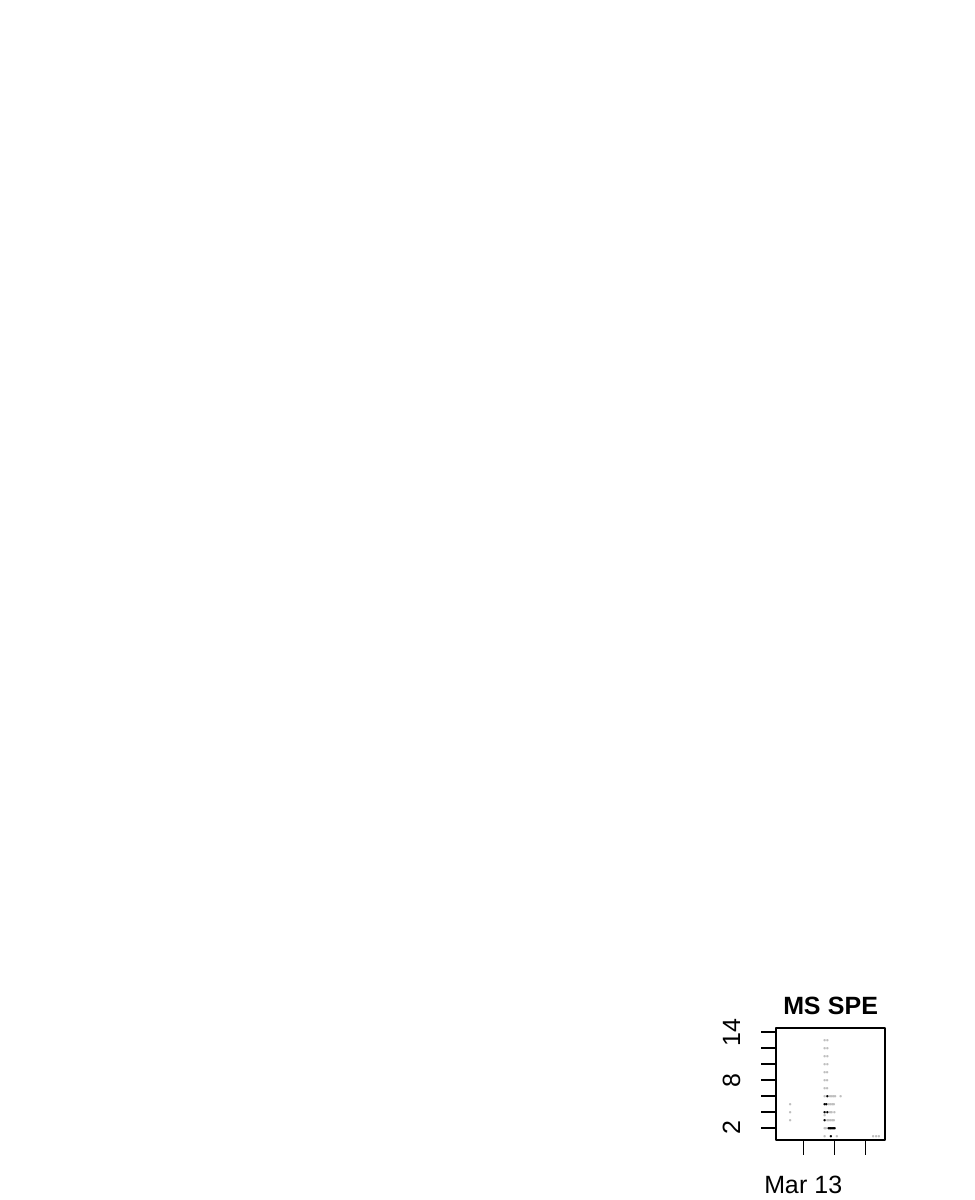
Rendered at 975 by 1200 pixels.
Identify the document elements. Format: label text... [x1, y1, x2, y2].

text_box ●● ●● ●● ●●●●●● ● ●●●●●● [823, 1067, 847, 1107]
text_box ●●● [871, 1131, 884, 1138]
text_box 14 [715, 1016, 748, 1049]
text_box Mar 13 [762, 1166, 845, 1199]
text_box [776, 1027, 885, 1140]
text_box ●● ●● ●● ●● [823, 1035, 832, 1067]
text_box ● [788, 1115, 795, 1122]
text_box ●●●●●● [823, 1107, 838, 1118]
text_box ● [788, 1107, 795, 1114]
text_box MS SPE [781, 987, 880, 1020]
text_box 2 [715, 1118, 748, 1137]
text_box ● [788, 1099, 795, 1106]
text_box 8 [715, 1070, 748, 1090]
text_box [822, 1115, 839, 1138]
